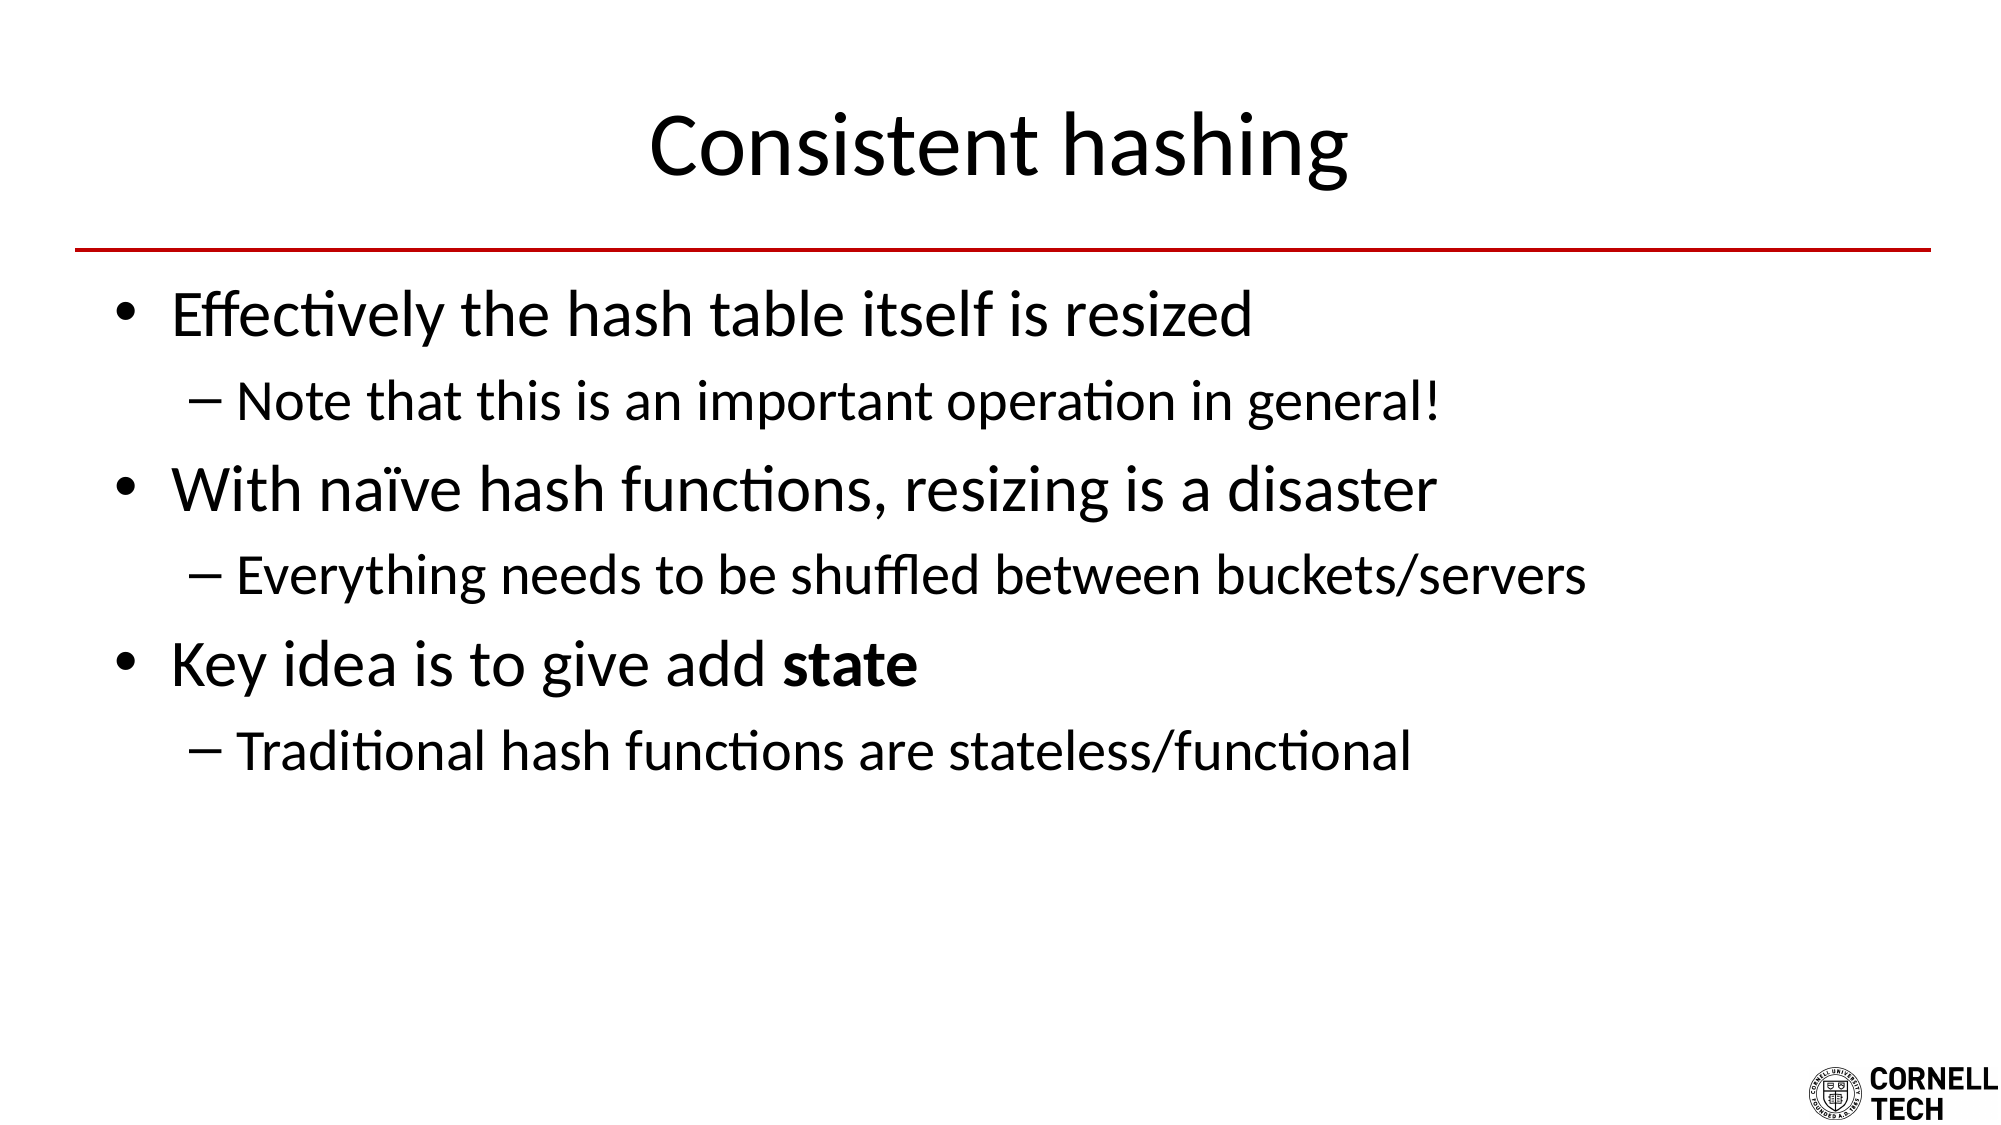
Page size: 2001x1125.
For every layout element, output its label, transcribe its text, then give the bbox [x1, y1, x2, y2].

title Consistent hashing [99, 45, 1900, 233]
list Effectively the hash table itself is resized Note that this is an important operation in general! With naïve hash functions, resizing is a disaster Everything needs to be shuffled between buckets/servers Key idea is to give add state Traditional hash functions are stateless/functional [99, 262, 1900, 1005]
picture [1809, 1067, 1998, 1120]
